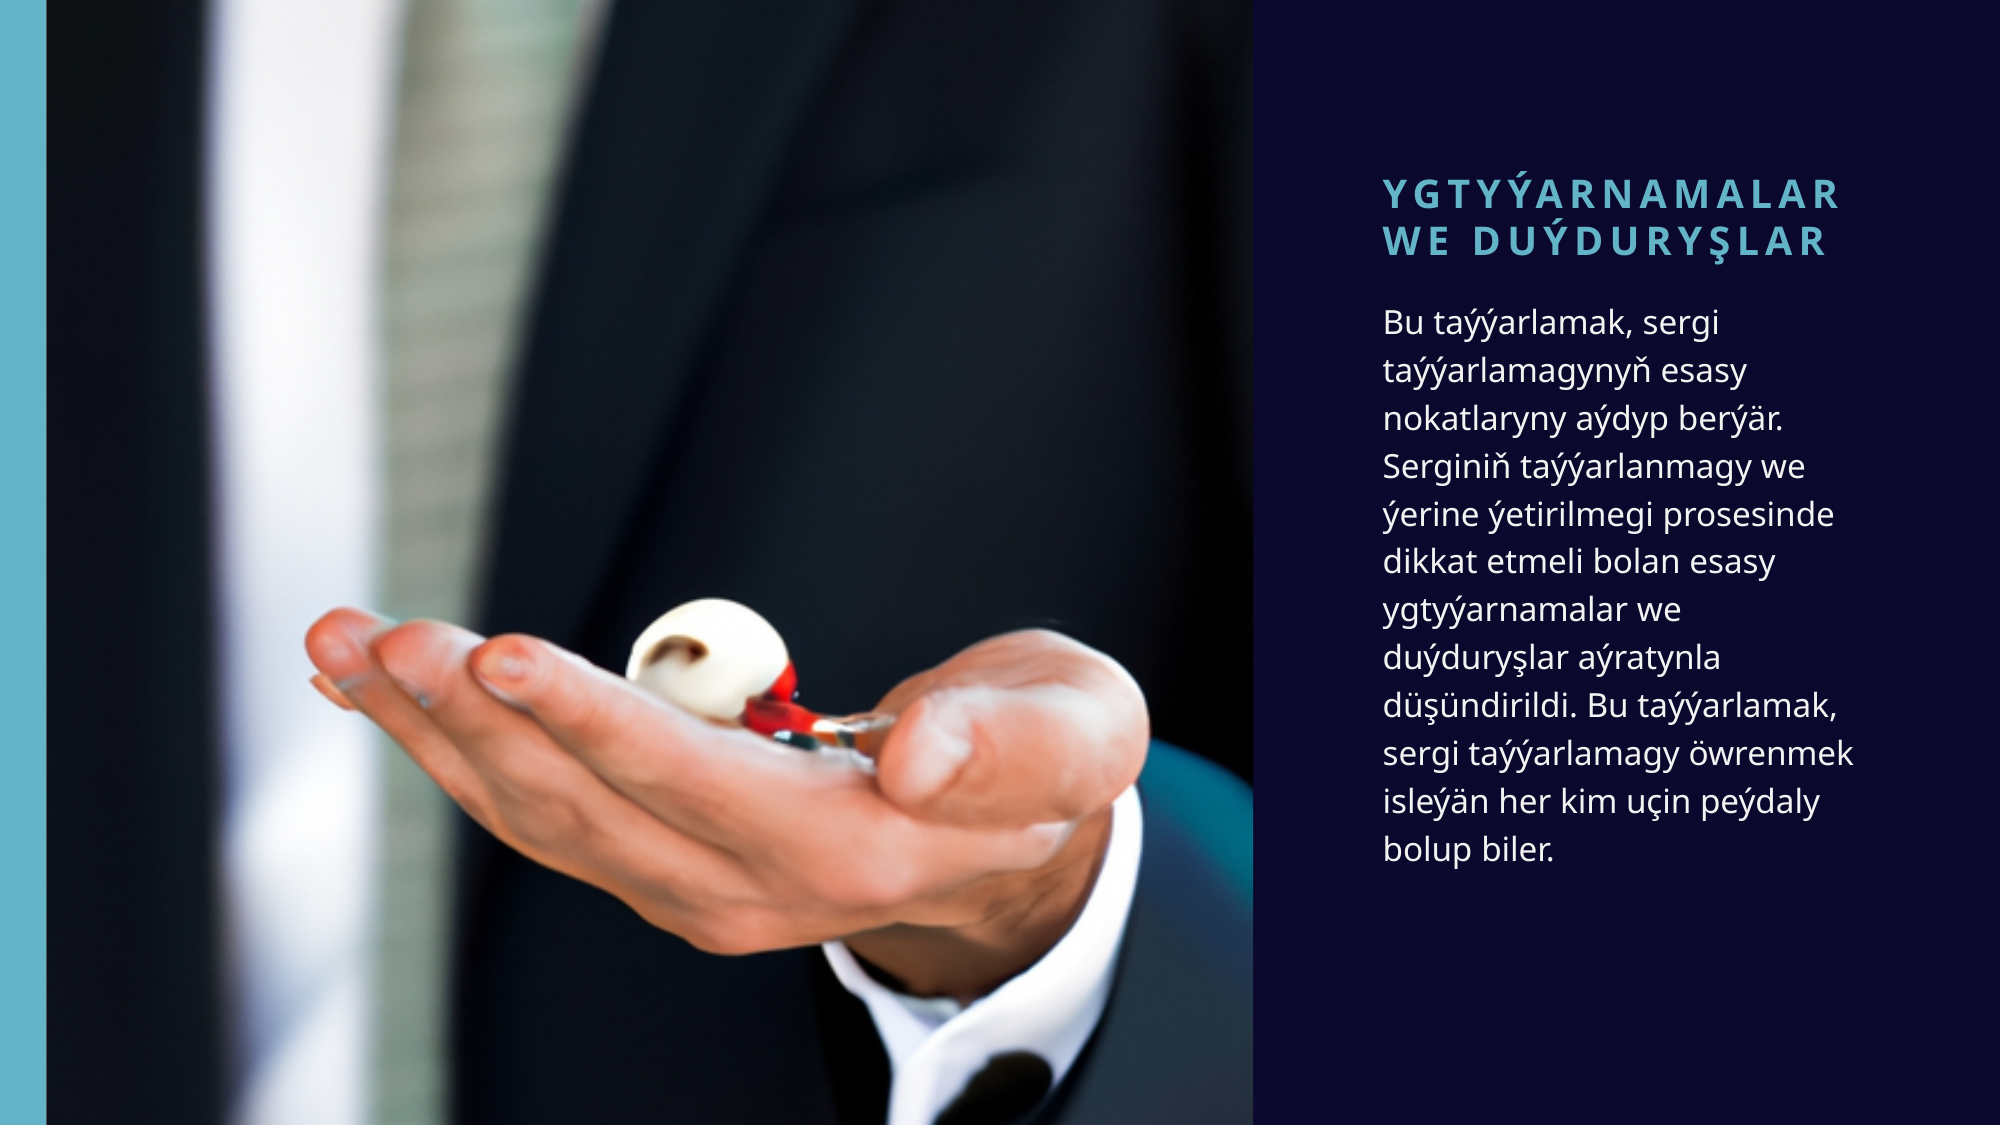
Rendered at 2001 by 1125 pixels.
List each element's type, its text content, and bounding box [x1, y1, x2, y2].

title Ygtyýarnamalar we Duýduryşlar [1367, 75, 1875, 272]
list Bu taýýarlamak, sergi taýýarlamagynyň esasy nokatlaryny aýdyp berýär. Serginiň taýýarlanmagy we ýerine ýetirilmegi prosesinde dikkat etmeli bolan esasy ygtyýarnamalar we duýduryşlar aýratynla düşündirildi. Bu taýýarlamak, sergi taýýarlamagy öwrenmek isleýän her kim uçin peýdaly bolup biler. [1367, 285, 1875, 969]
picture [46, 0, 1254, 1125]
